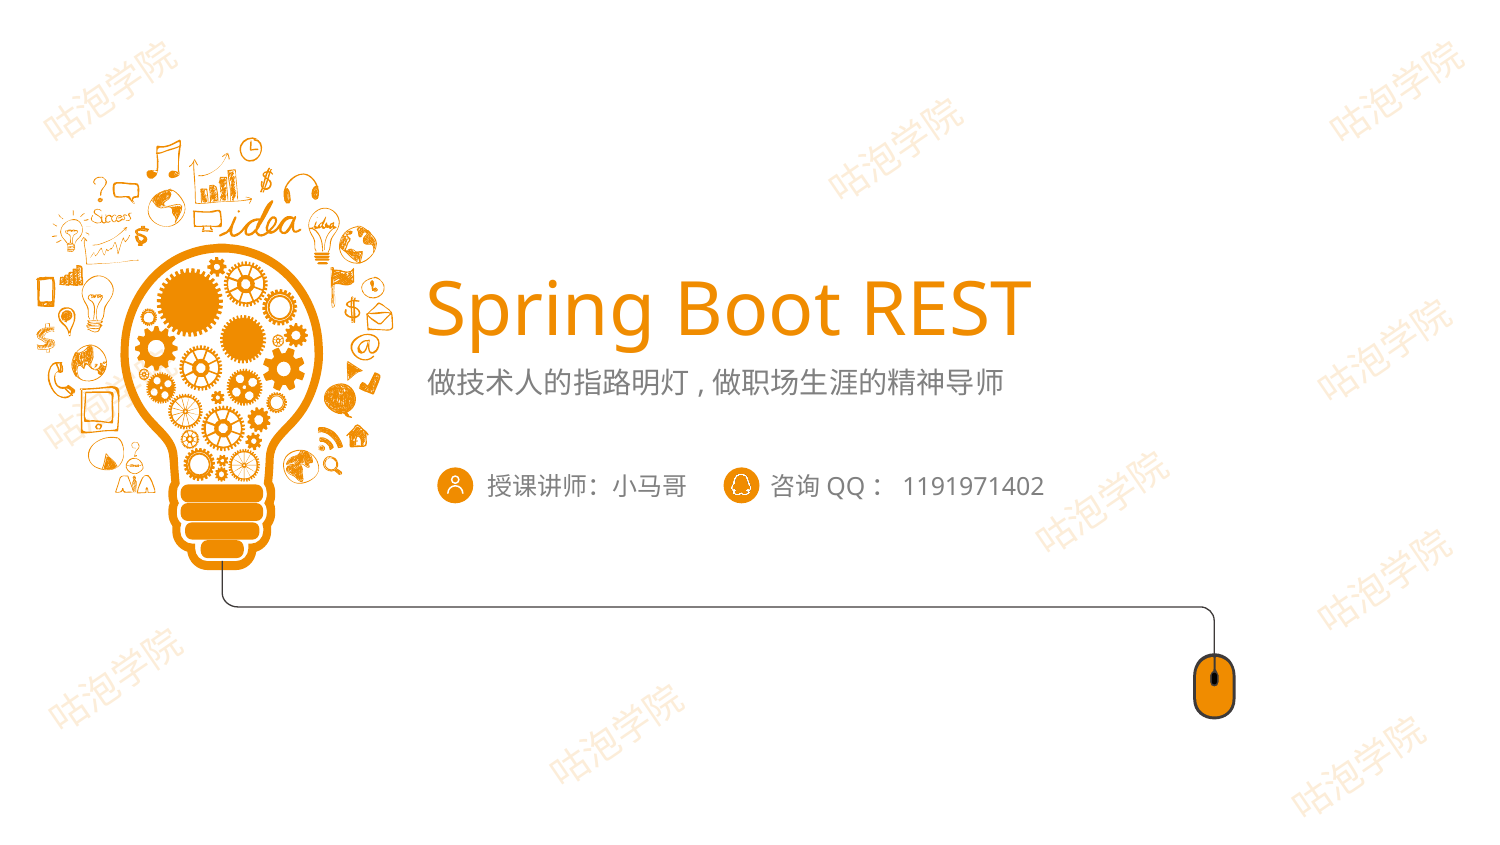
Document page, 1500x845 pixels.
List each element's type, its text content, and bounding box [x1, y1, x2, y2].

text_box Spring Boot REST [410, 253, 1430, 359]
text_box 做技术人的指路明灯,做职场生涯的精神导师 [412, 357, 1205, 408]
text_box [221, 560, 1215, 670]
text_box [35, 134, 395, 571]
picture [728, 472, 753, 497]
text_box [437, 462, 1056, 509]
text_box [1192, 653, 1236, 720]
